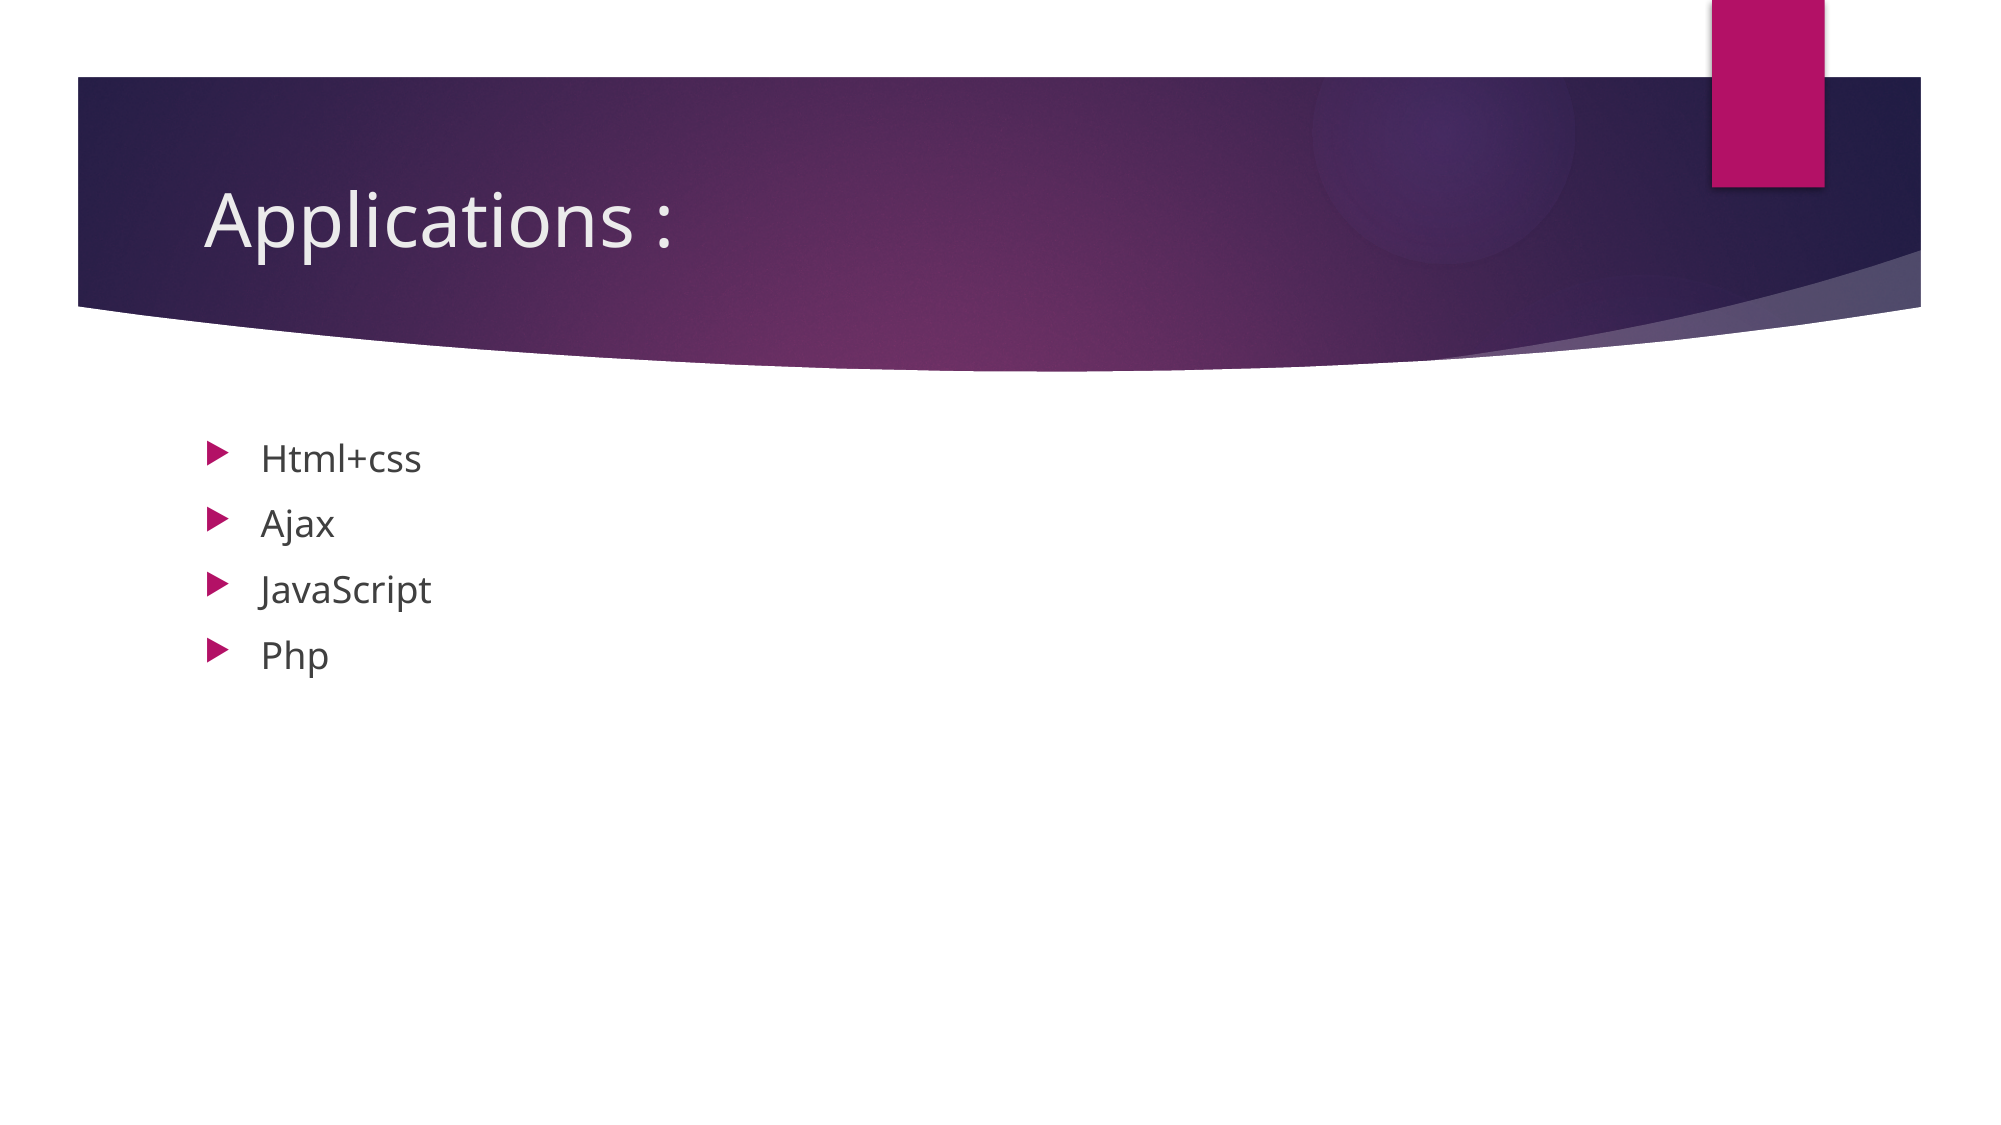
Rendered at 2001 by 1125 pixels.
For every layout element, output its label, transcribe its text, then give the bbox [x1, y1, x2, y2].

title Applications : [189, 159, 1627, 276]
list Html+css Ajax JavaScript Php [189, 427, 1638, 988]
